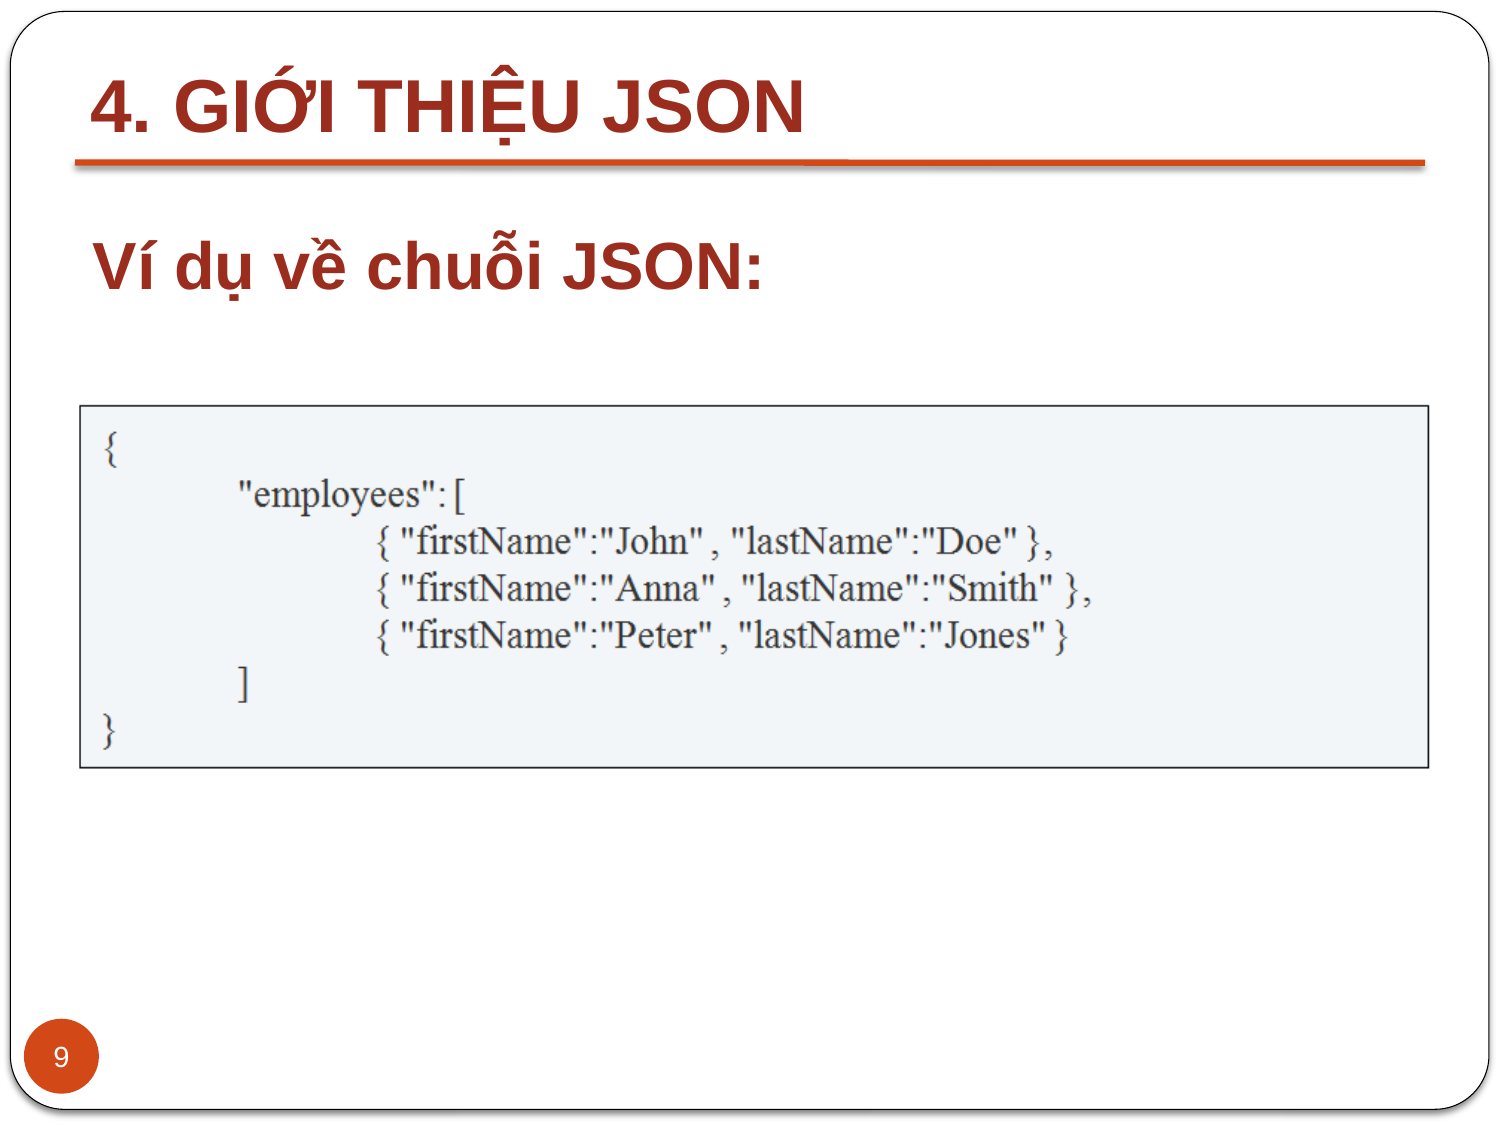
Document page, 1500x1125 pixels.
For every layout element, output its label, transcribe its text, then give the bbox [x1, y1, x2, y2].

title 4. GIỚI THIỆU JSON [75, 45, 1425, 159]
slide_number 9 [23, 1018, 99, 1094]
text_box Ví dụ về chuỗi JSON: [78, 215, 782, 310]
picture [23, 384, 1475, 797]
